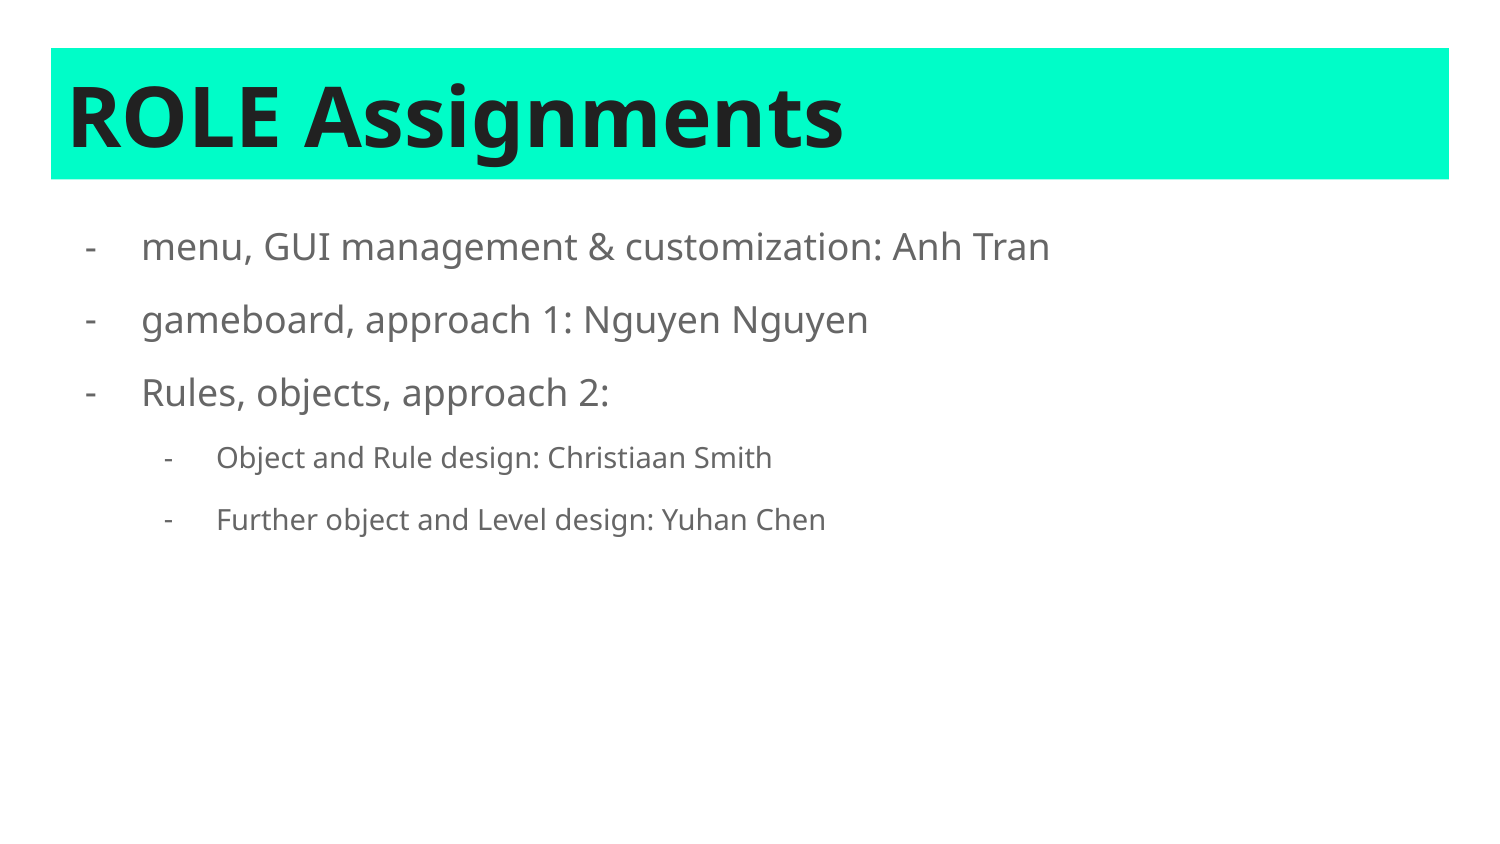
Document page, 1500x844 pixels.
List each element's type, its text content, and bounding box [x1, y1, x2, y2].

title ROLE Assignments [51, 48, 1449, 180]
list menu, GUI management & customization: Anh Tran gameboard, approach 1: Nguyen Nguyen Rules, objects, approach 2: Object and Rule design: Christiaan Smith Further object and Level design: Yuhan Chen [51, 201, 1449, 750]
